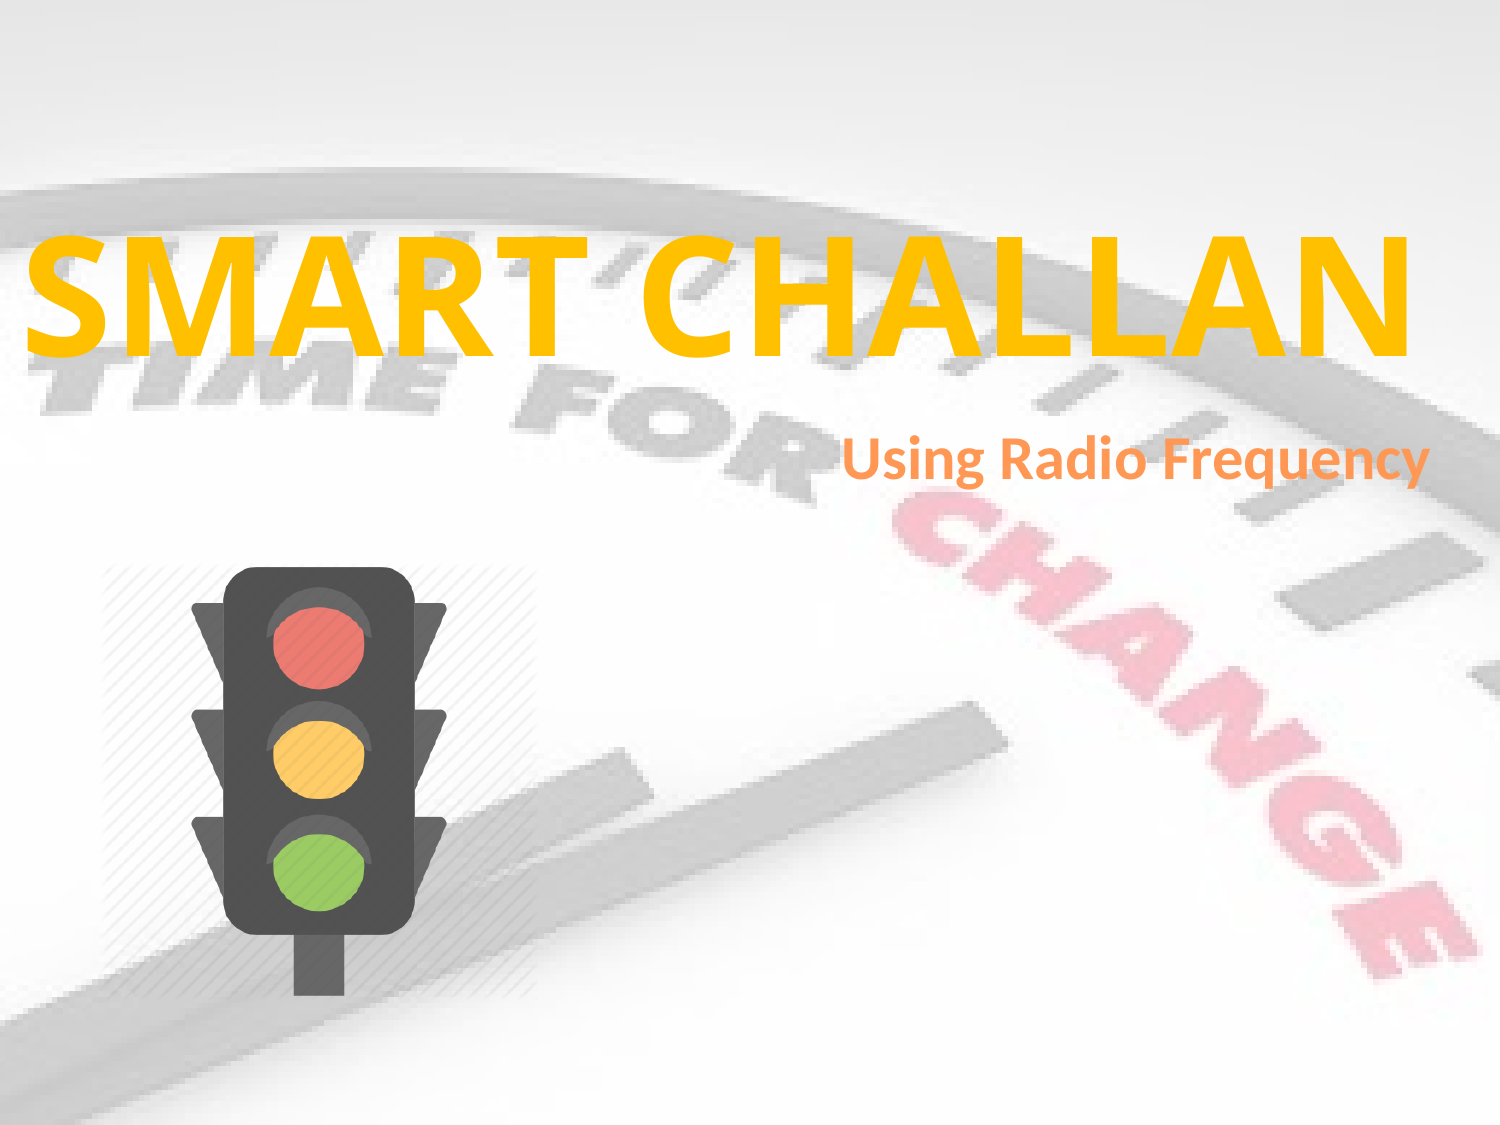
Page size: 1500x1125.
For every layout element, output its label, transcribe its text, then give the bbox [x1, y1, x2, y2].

text_box [899, 512, 1438, 573]
text_box Using Radio Frequency [826, 409, 1447, 500]
picture [99, 562, 538, 1001]
text_box SMART CHALLAN [0, 182, 1500, 398]
